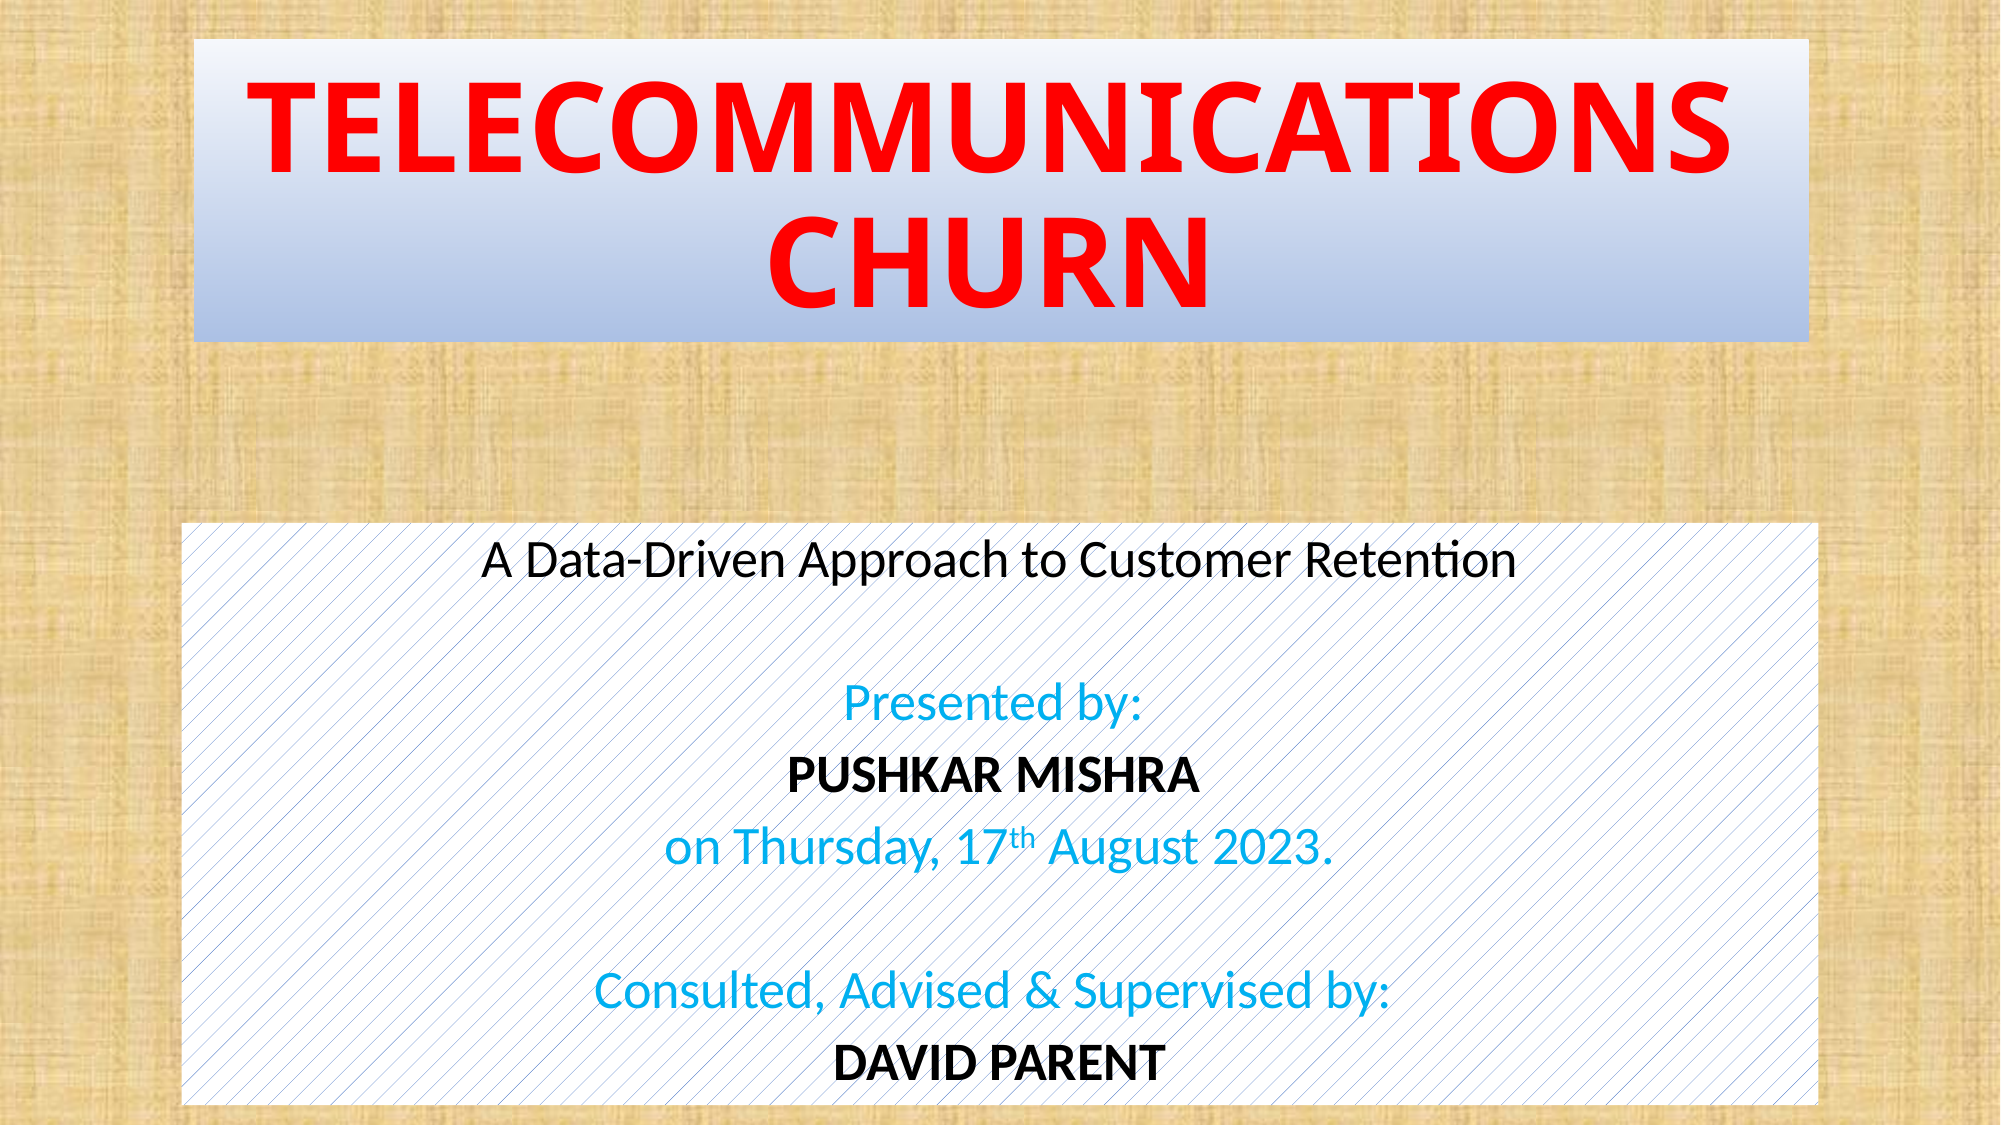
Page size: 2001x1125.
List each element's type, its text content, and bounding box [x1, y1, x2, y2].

picture [0, 0, 2001, 1125]
subtitle A Data-Driven Approach to Customer Retention Presented by: PUSHKAR MISHRA on Thursday, 17th August 2023. Consulted, Advised & Supervised by: DAVID PARENT [181, 522, 1819, 1106]
title TELECOMMUNICATIONS CHURN [194, 39, 1809, 342]
